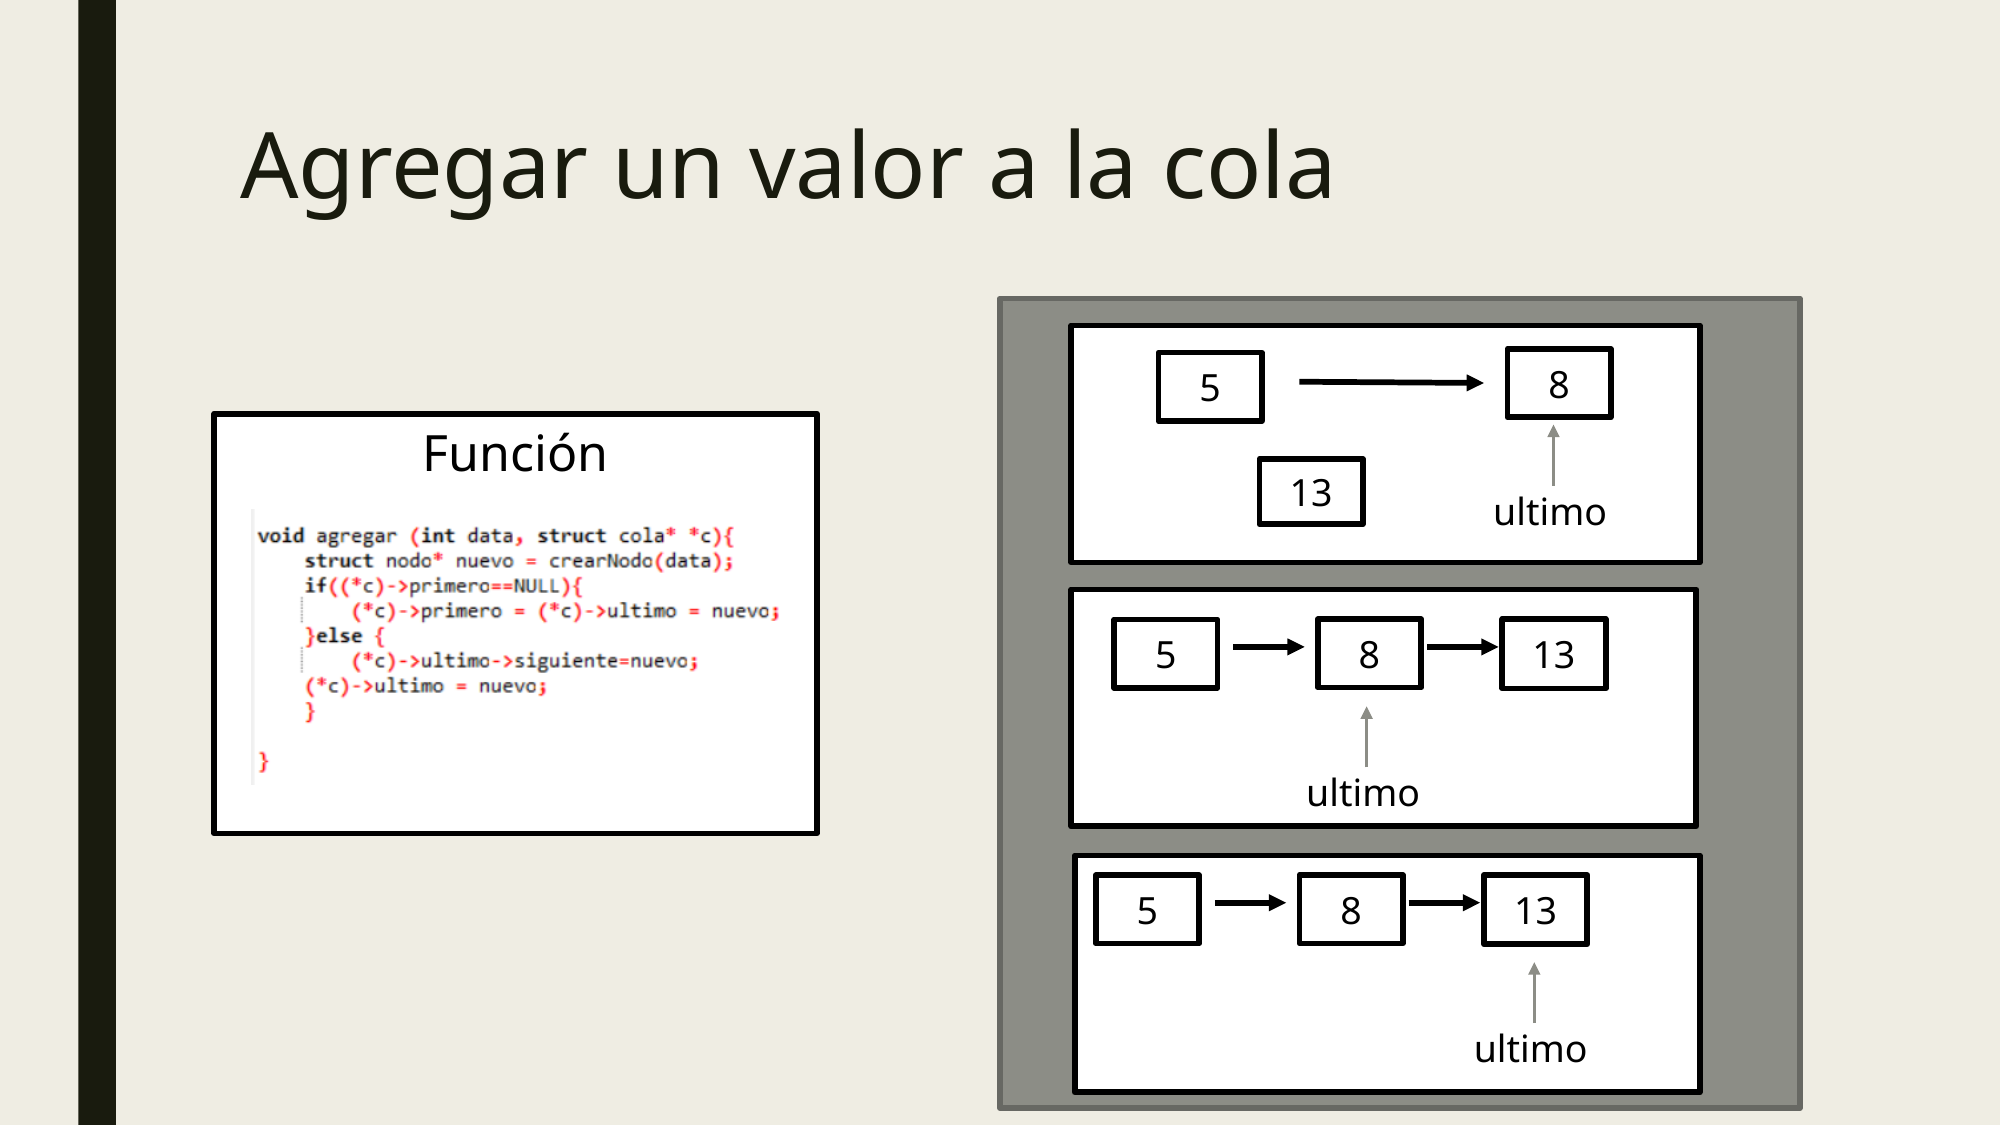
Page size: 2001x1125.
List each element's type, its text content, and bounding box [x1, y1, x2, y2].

text_box ultimo [1273, 761, 1453, 822]
text_box [1068, 587, 1699, 829]
text_box [997, 296, 1803, 1111]
text_box 5 [1156, 350, 1265, 424]
text_box 13 [1481, 872, 1590, 947]
text_box 8 [1315, 616, 1424, 690]
text_box Función [211, 411, 820, 836]
title Agregar un valor a la cola [225, 112, 1800, 357]
text_box [1072, 853, 1703, 1095]
picture [251, 502, 787, 785]
text_box ultimo [1441, 1017, 1620, 1078]
text_box 13 [1499, 616, 1609, 691]
text_box 5 [1111, 617, 1220, 691]
text_box [1068, 323, 1703, 565]
text_box 5 [1093, 872, 1202, 946]
text_box ultimo [1460, 480, 1640, 540]
text_box 8 [1505, 346, 1614, 420]
text_box 8 [1297, 872, 1406, 946]
text_box 13 [1257, 456, 1366, 527]
